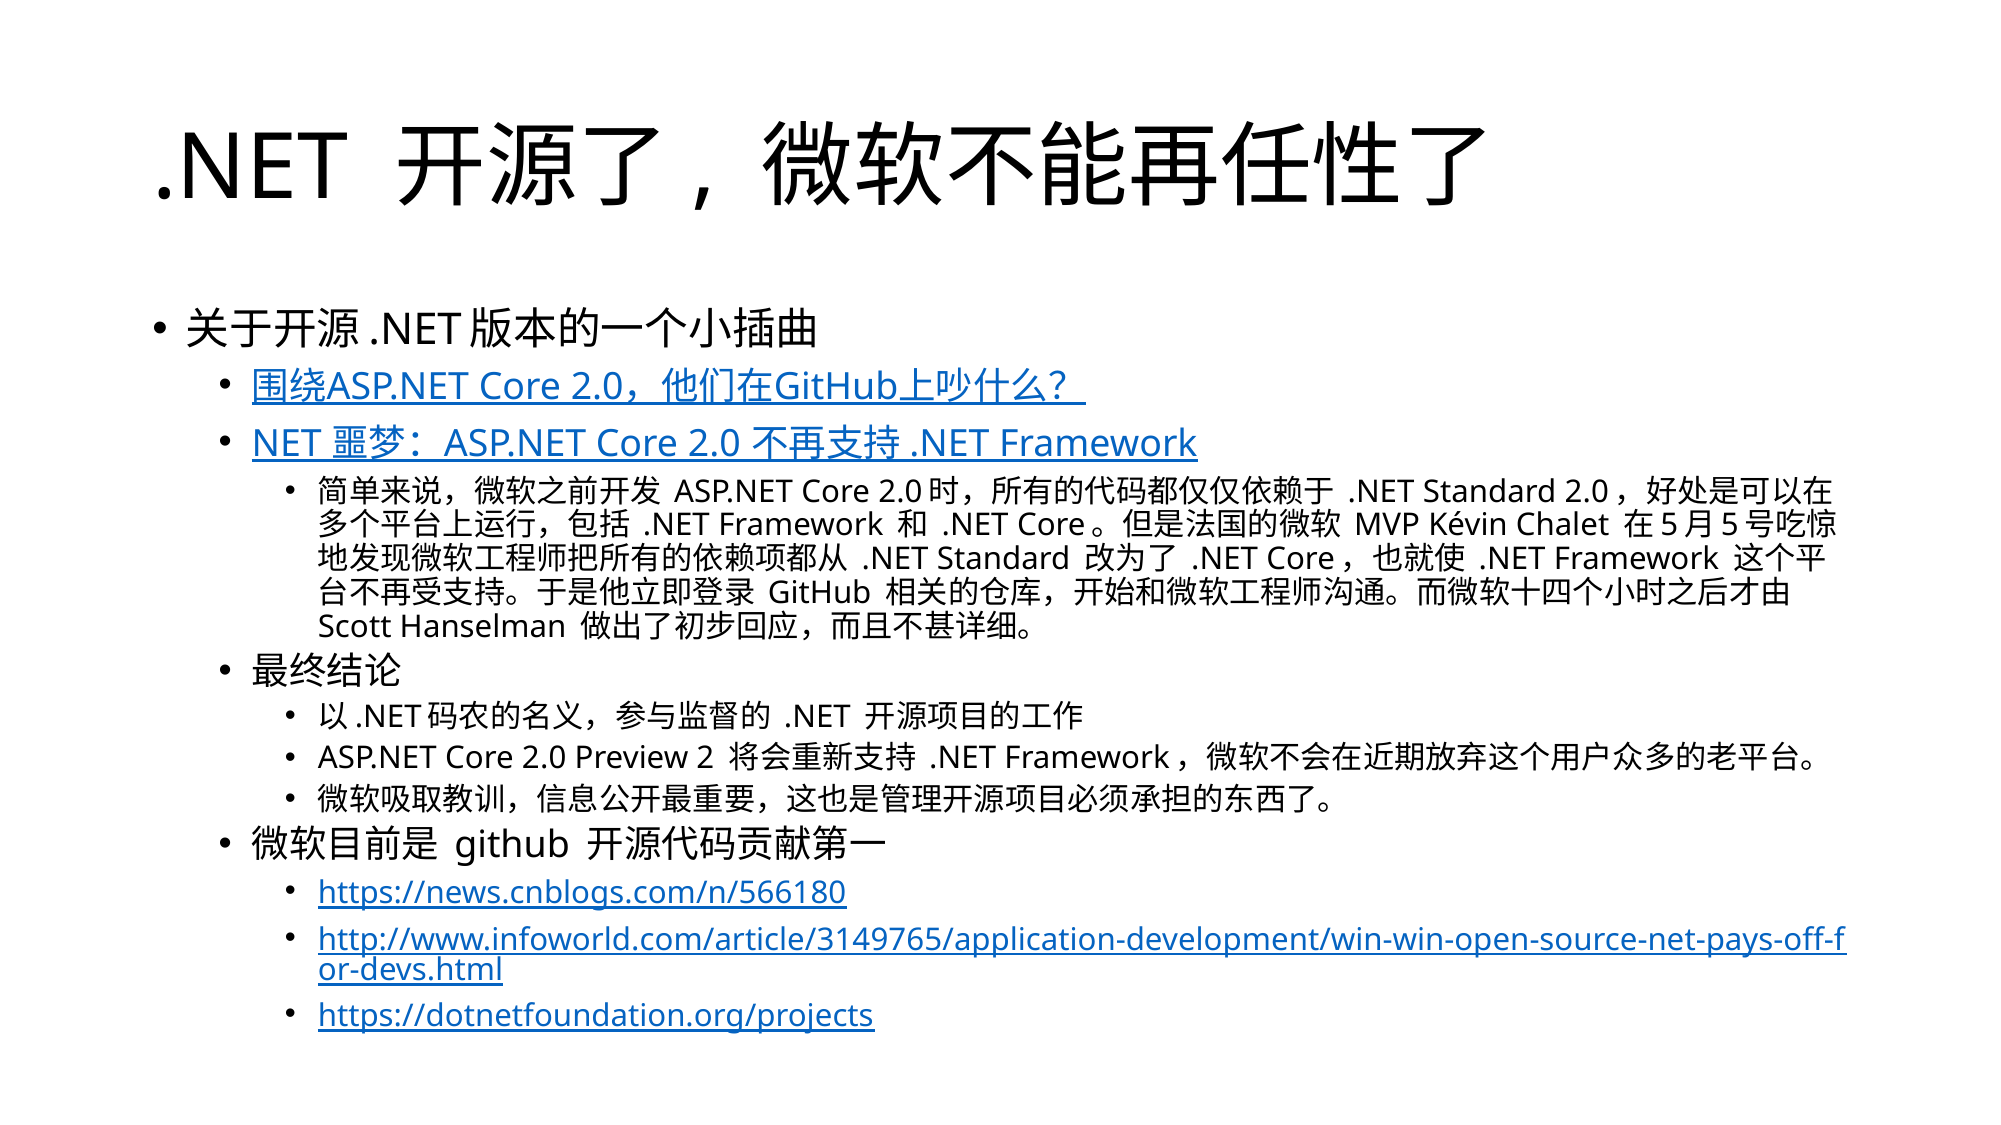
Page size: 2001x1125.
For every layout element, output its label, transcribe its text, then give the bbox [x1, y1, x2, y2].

title .NET 开源了, 微软不能再任性了 [137, 59, 1863, 278]
list 关于开源.NET版本的一个小插曲 围绕ASP.NET Core 2.0，他们在GitHub上吵什么？ NET 噩梦：ASP.NET Core 2.0 不再支持 .NET Framework 简单来说，微软之前开发 ASP.NET Core 2.0时，所有的代码都仅仅依赖于 .NET Standard 2.0，好处是可以在多个平台上运行，包括 .NET Framework 和 .NET Core。但是法国的微软 MVP Kévin Chalet 在​5月5号吃惊地发现微软工程师把所有的依赖项都从 .NET Standard 改为了 .NET Core，也就使 .NET Framework 这个平台不再受支持。于是他立即登录 GitHub 相关的仓库，开始和微软工程师沟通。而微软十四个小时之后才由 Scott Hanselman 做出了初步回应，而且不甚详细。 最终结论 以.NET码农的名义，参与监督的 .NET 开源项目的工作 ​ASP.NET Core 2.0 Preview 2 将会重新支持 .NET Framework，微软不会在近期放弃这个用户众多的老平台。 微软吸取教训，信息公开最重要，这也是管理开源项目必须承担的东西了。 微软目前是 github 开源代码贡献第一 https://news.cnblogs.com/n/566180 http://www.infoworld.com/article/3149765/application-development/win-win-open-source-net-pays-off-for-devs.html https://dotnetfoundation.org/projects [137, 299, 1863, 1014]
